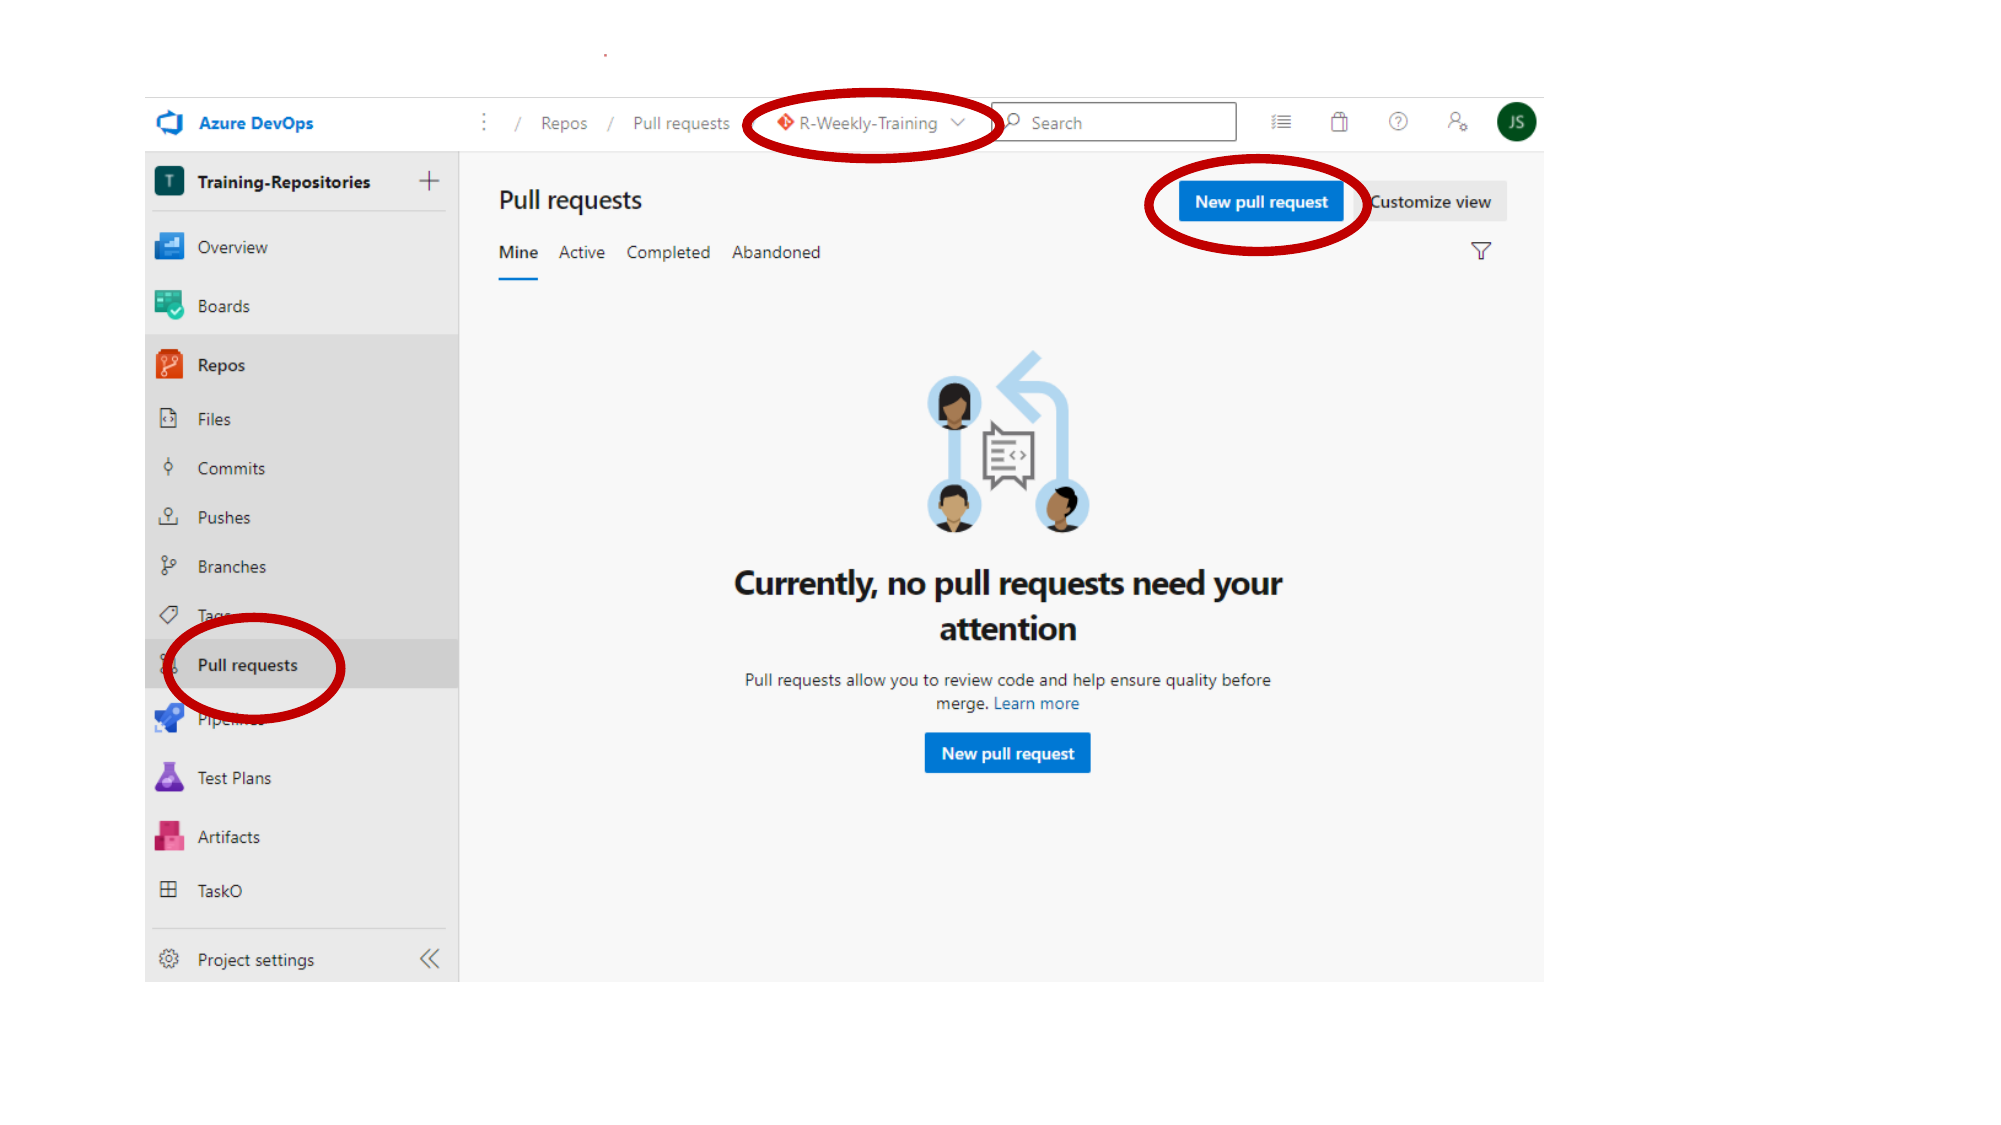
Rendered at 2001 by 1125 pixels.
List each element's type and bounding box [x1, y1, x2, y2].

picture [145, 53, 1544, 982]
